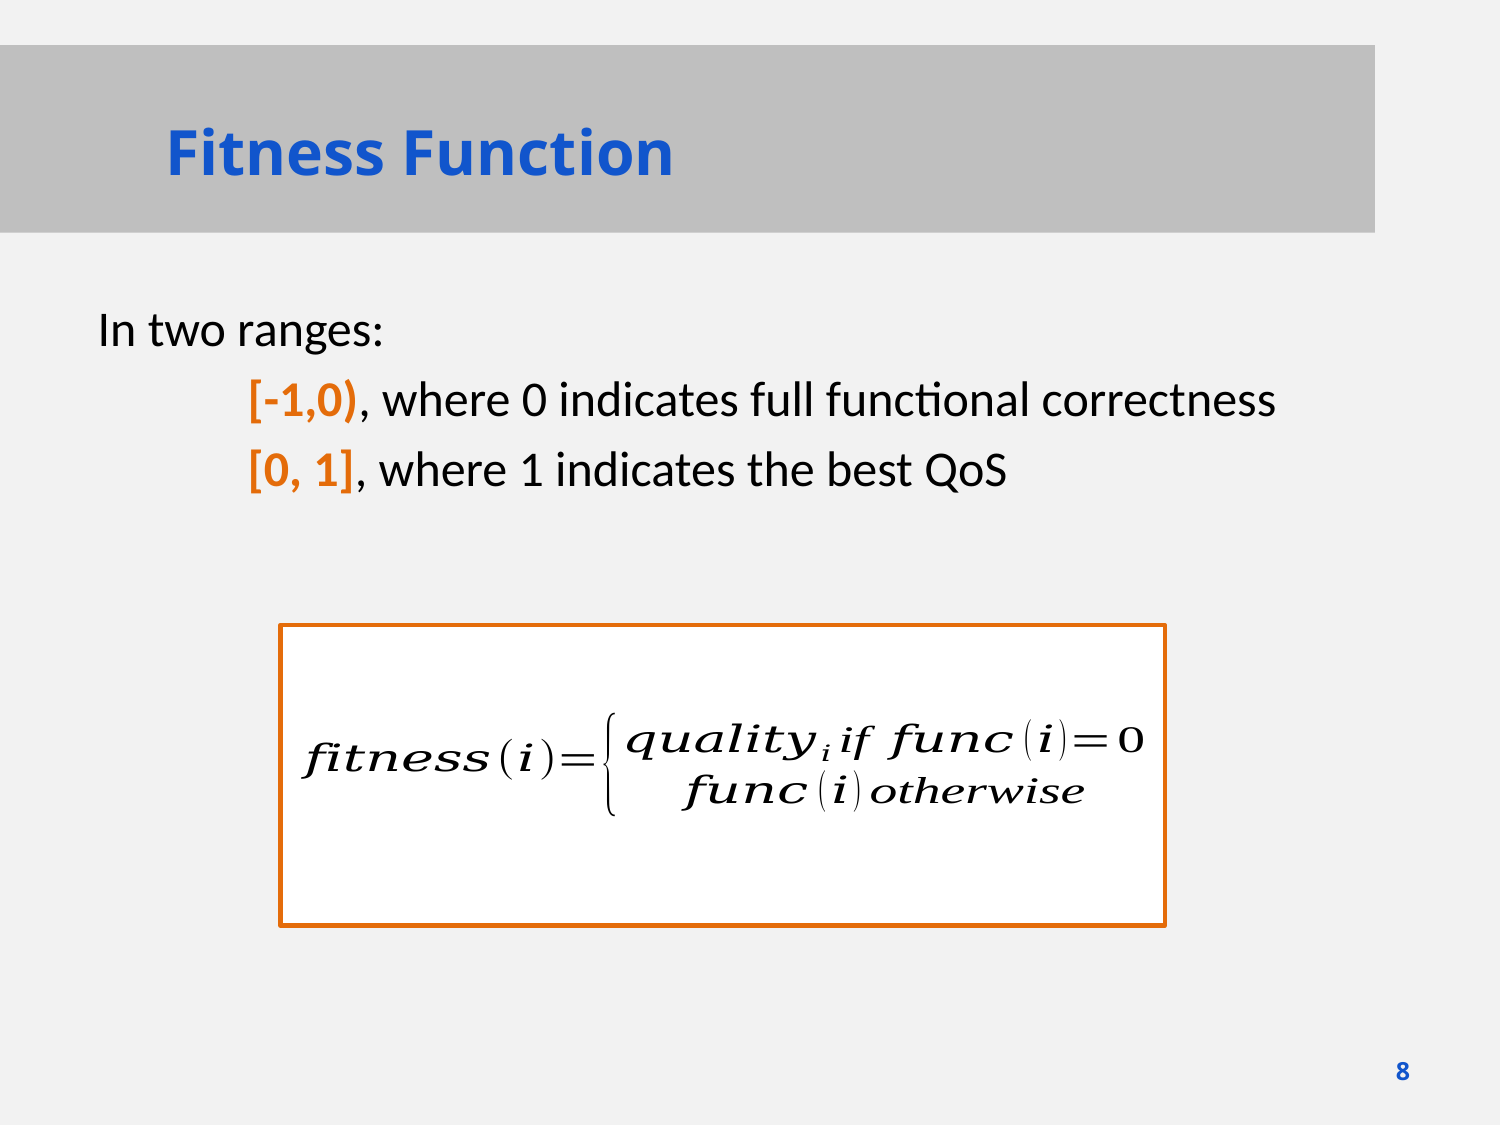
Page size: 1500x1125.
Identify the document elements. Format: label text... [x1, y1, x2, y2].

slide_number 7 [1337, 1042, 1425, 1103]
text_box In two ranges: [-1,0), where 0 indicates full functional correctness [0, 1], where 1 indicates the best QoS [82, 289, 1363, 538]
text_box [278, 623, 1167, 928]
title Fitness Function [0, 45, 1375, 233]
